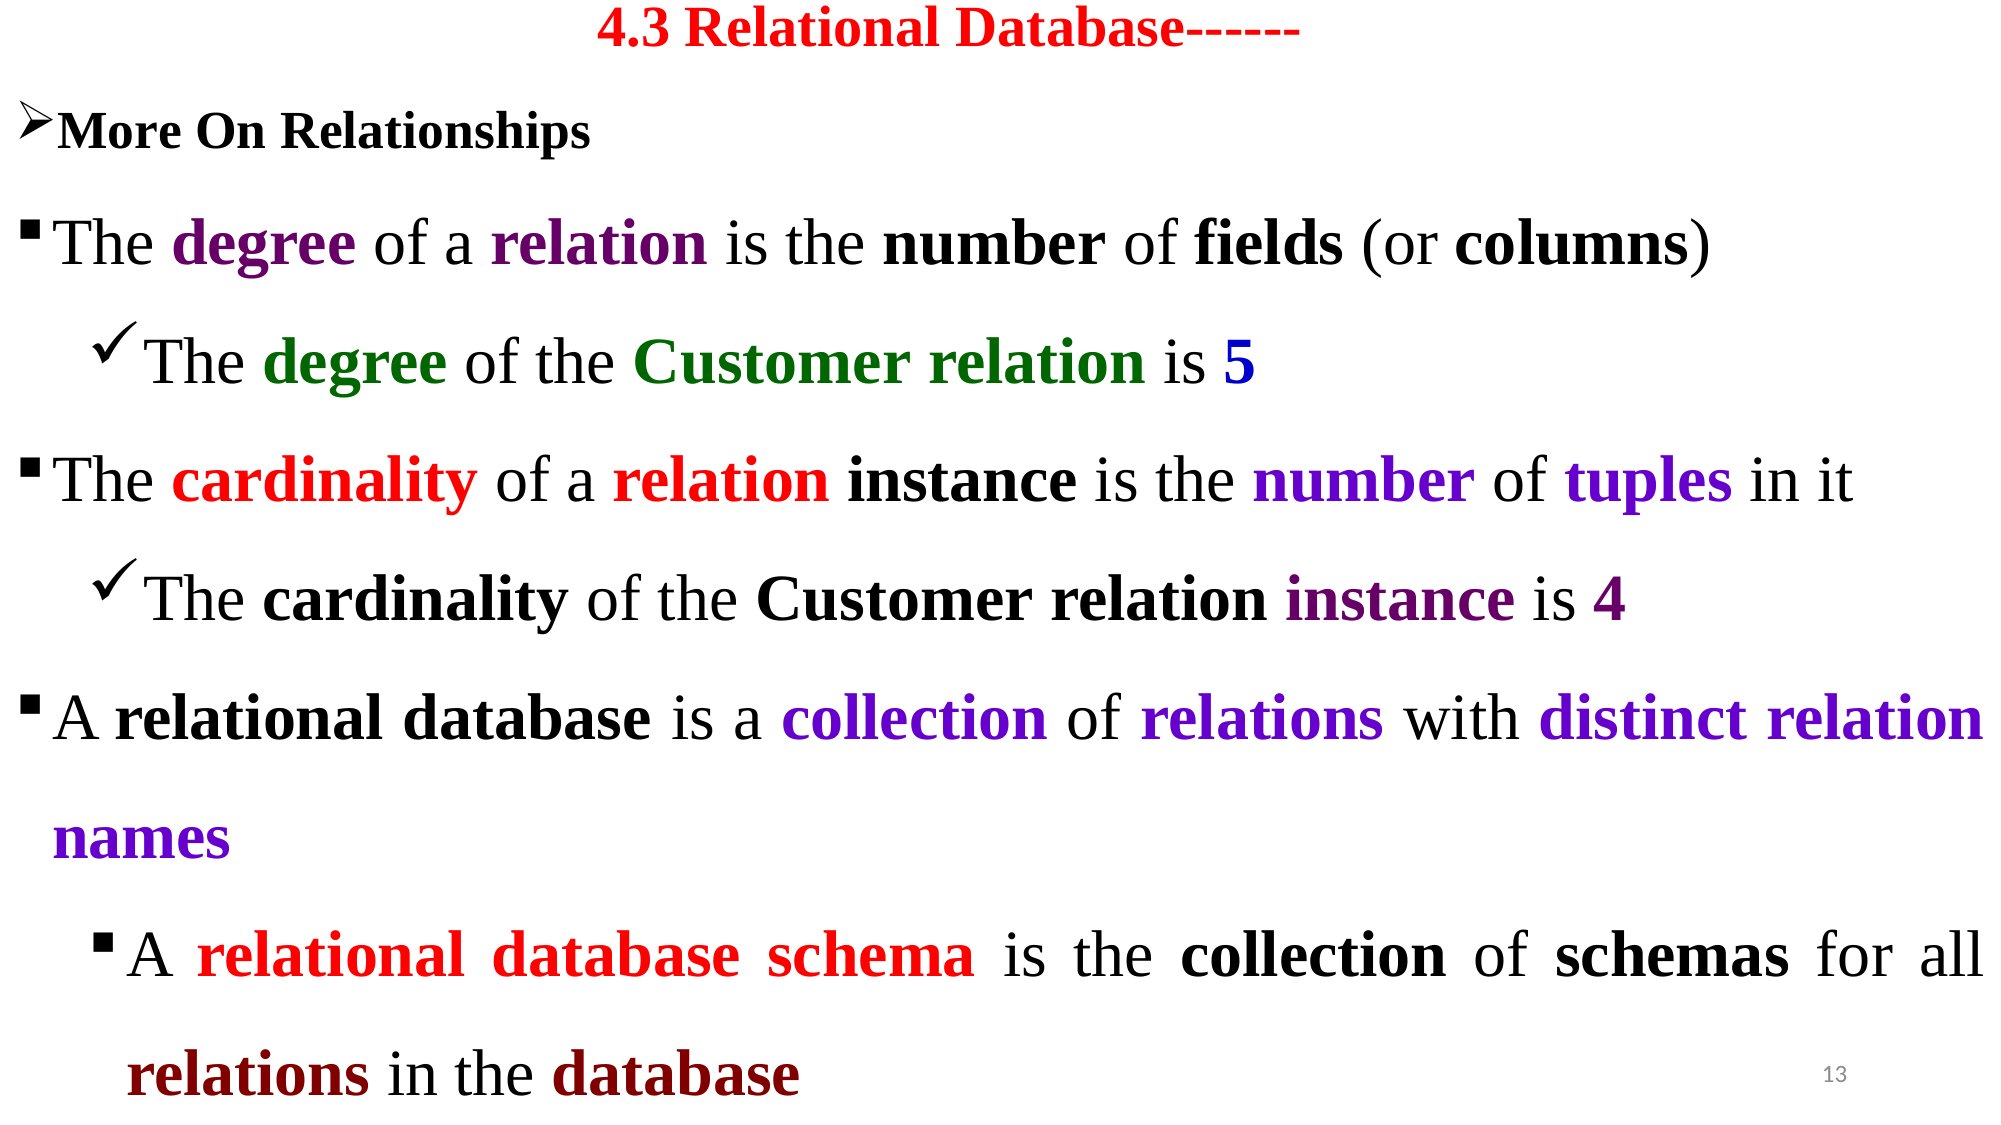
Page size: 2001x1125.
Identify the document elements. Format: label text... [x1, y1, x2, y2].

title 4.3 Relational Database------ [275, 0, 1625, 54]
list More On Relationships The degree of a relation is the number of fields (or columns) The degree of the Customer relation is 5 The cardinality of a relation instance is the number of tuples in it The cardinality of the Customer relation instance is 4 A relational database is a collection of relations with distinct relation names A relational database schema is the collection of schemas for all relations in the database [0, 54, 2000, 1125]
slide_number 13 [1412, 1042, 1863, 1103]
